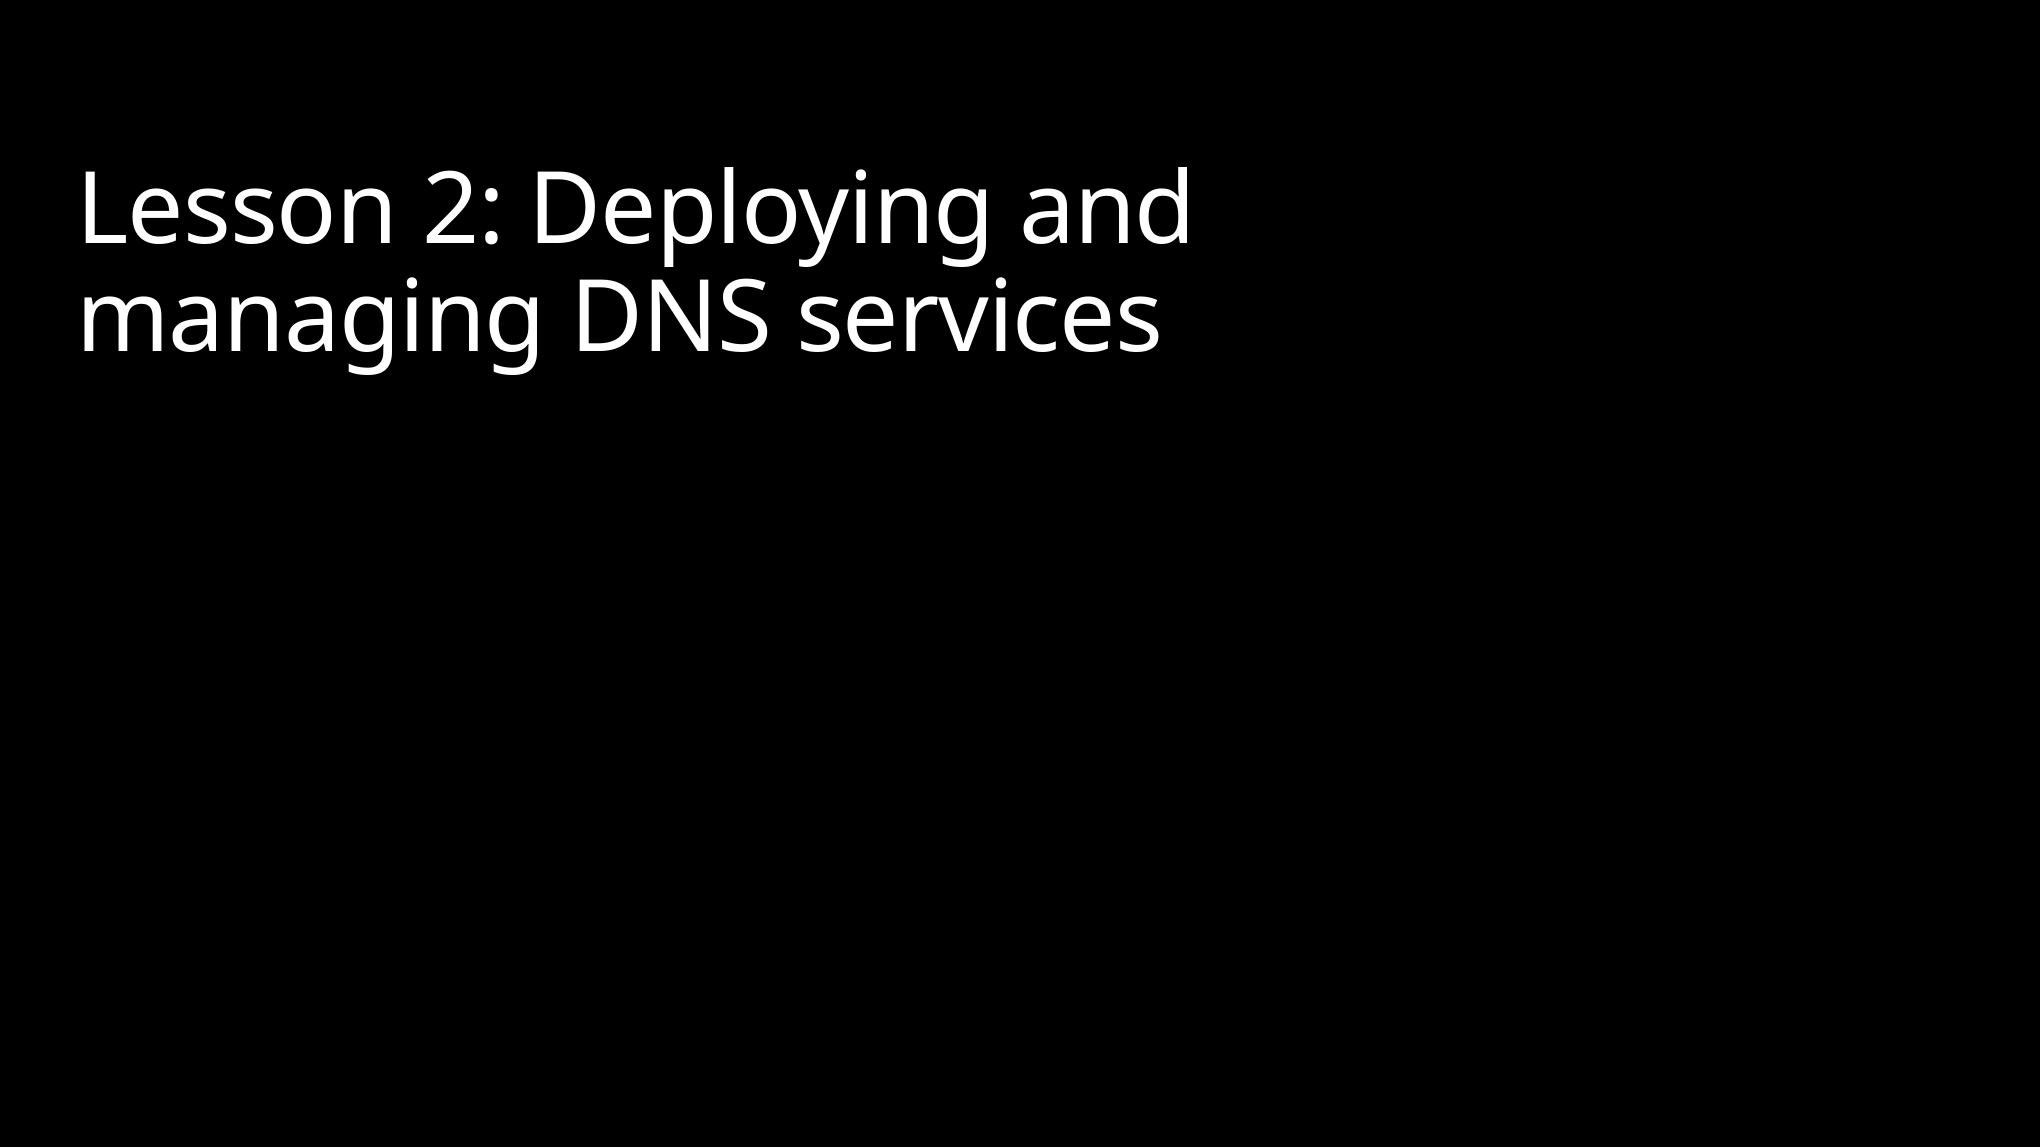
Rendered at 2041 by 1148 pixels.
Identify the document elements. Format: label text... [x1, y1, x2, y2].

title Lesson 2: Deploying and managing DNS services [76, 157, 1324, 753]
